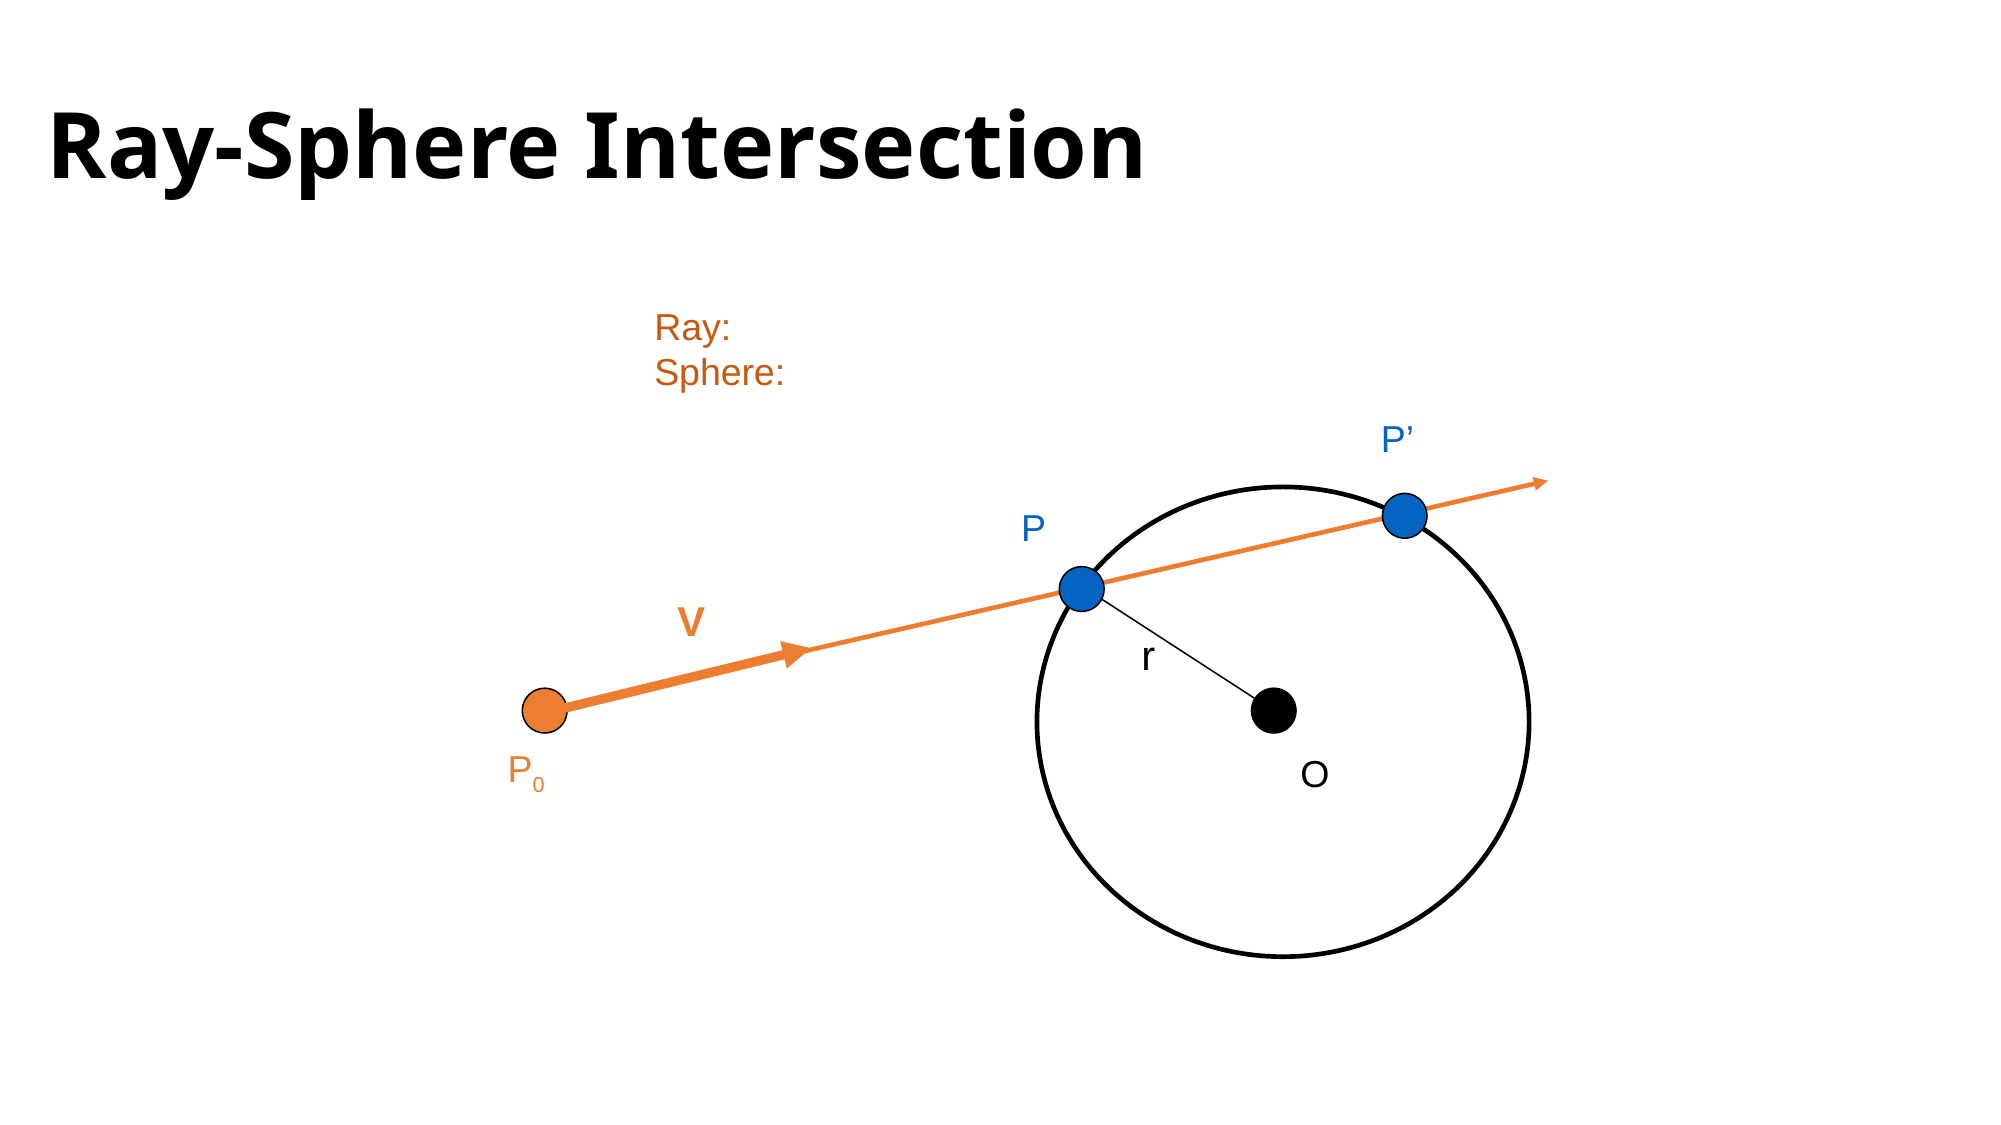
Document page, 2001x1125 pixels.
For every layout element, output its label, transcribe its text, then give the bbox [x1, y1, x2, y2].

text_box [546, 645, 811, 713]
text_box [1036, 520, 1530, 957]
text_box [1426, 477, 1548, 509]
text_box P0 [492, 737, 560, 804]
text_box [1382, 493, 1428, 539]
text_box P’ [1366, 407, 1429, 467]
text_box V [662, 587, 721, 652]
text_box [1059, 566, 1105, 612]
text_box O [1285, 742, 1345, 803]
text_box [1251, 688, 1297, 733]
title Ray-Sphere Intersection [31, 36, 1382, 262]
text_box [1095, 486, 1383, 582]
text_box P [1006, 496, 1061, 557]
text_box r [1126, 621, 1171, 686]
text_box [522, 688, 568, 733]
